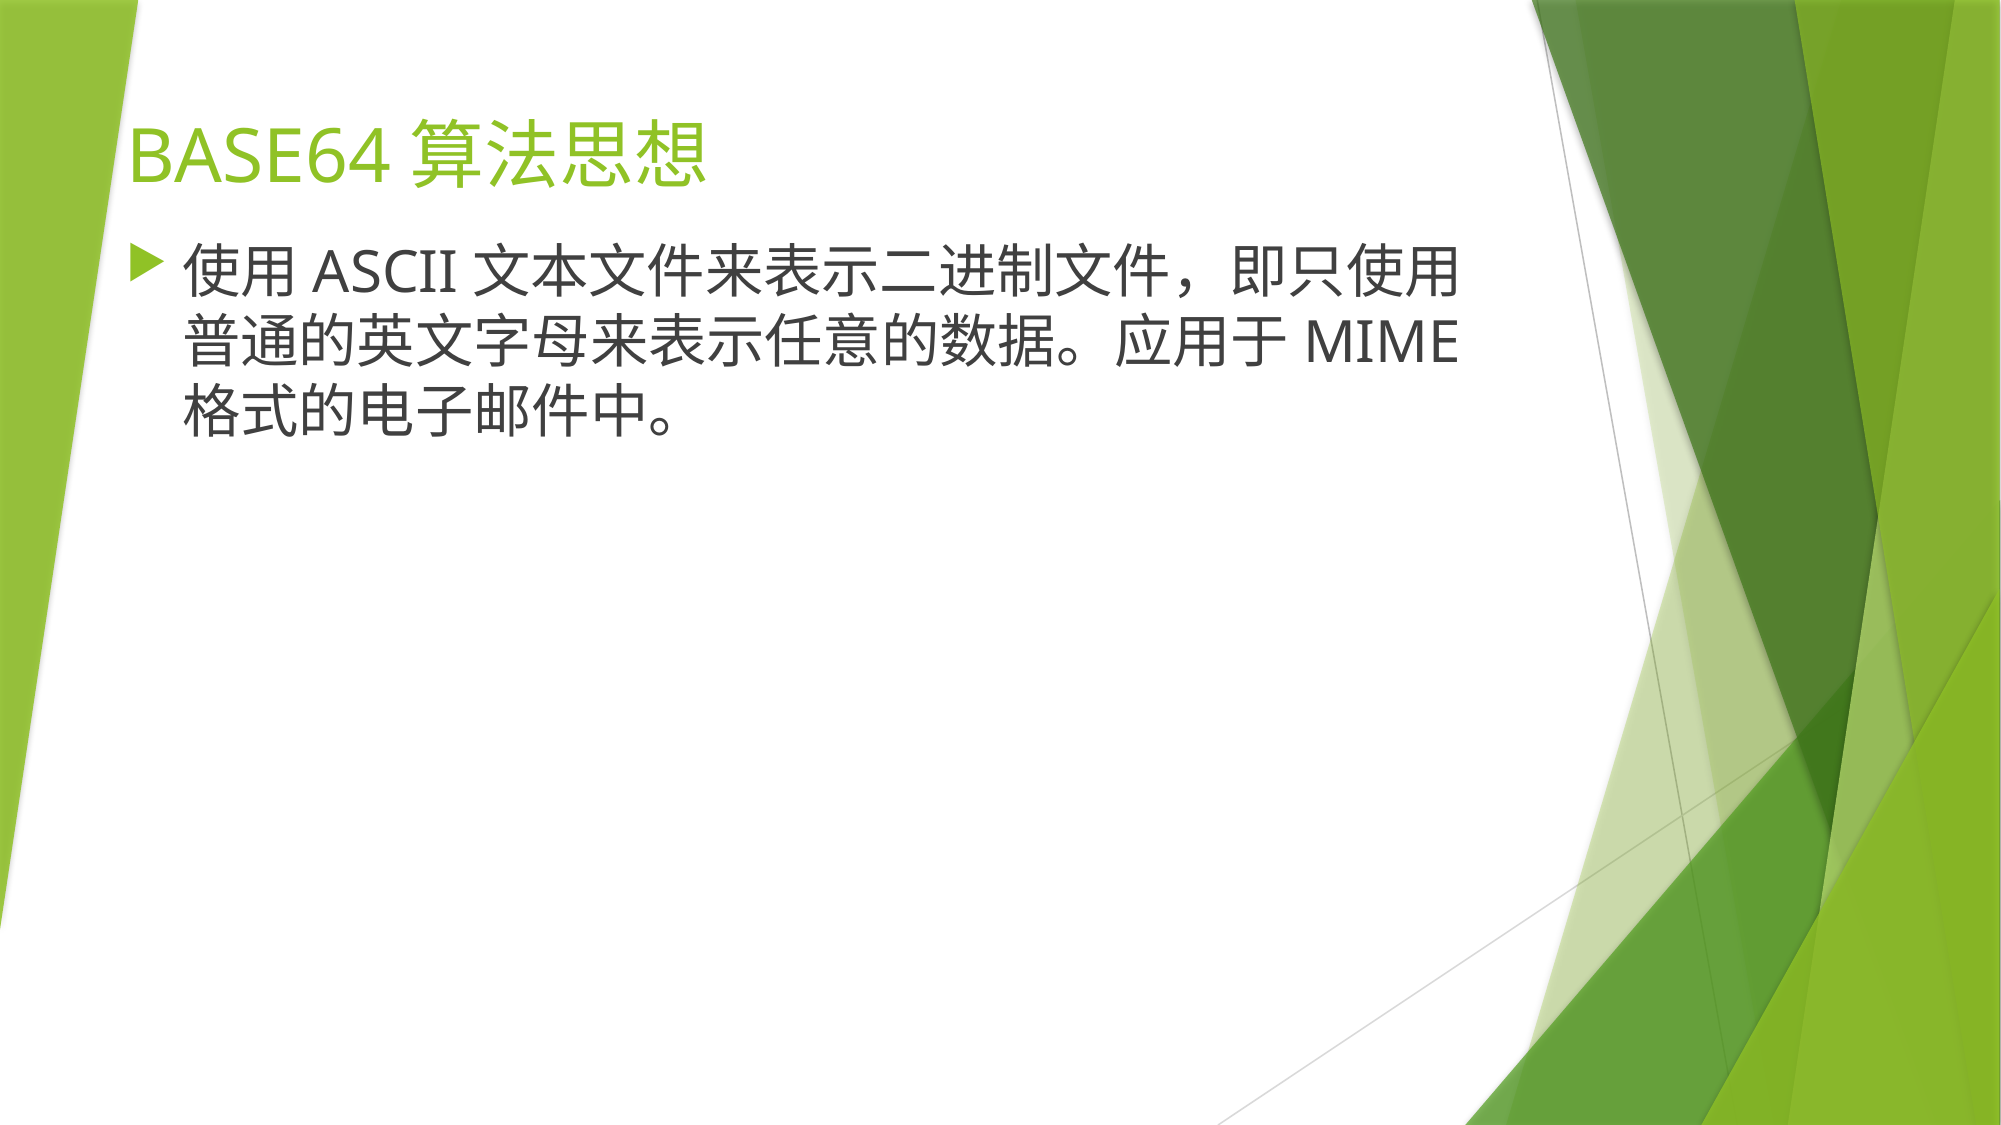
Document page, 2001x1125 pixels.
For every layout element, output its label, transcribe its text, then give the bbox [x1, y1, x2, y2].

list 使用ASCII文本文件来表示二进制文件，即只使用普通的英文字母来表示任意的数据。应用于MIME格式的电子邮件中。 [111, 226, 1522, 864]
title BASE64算法思想 [111, 99, 1522, 226]
